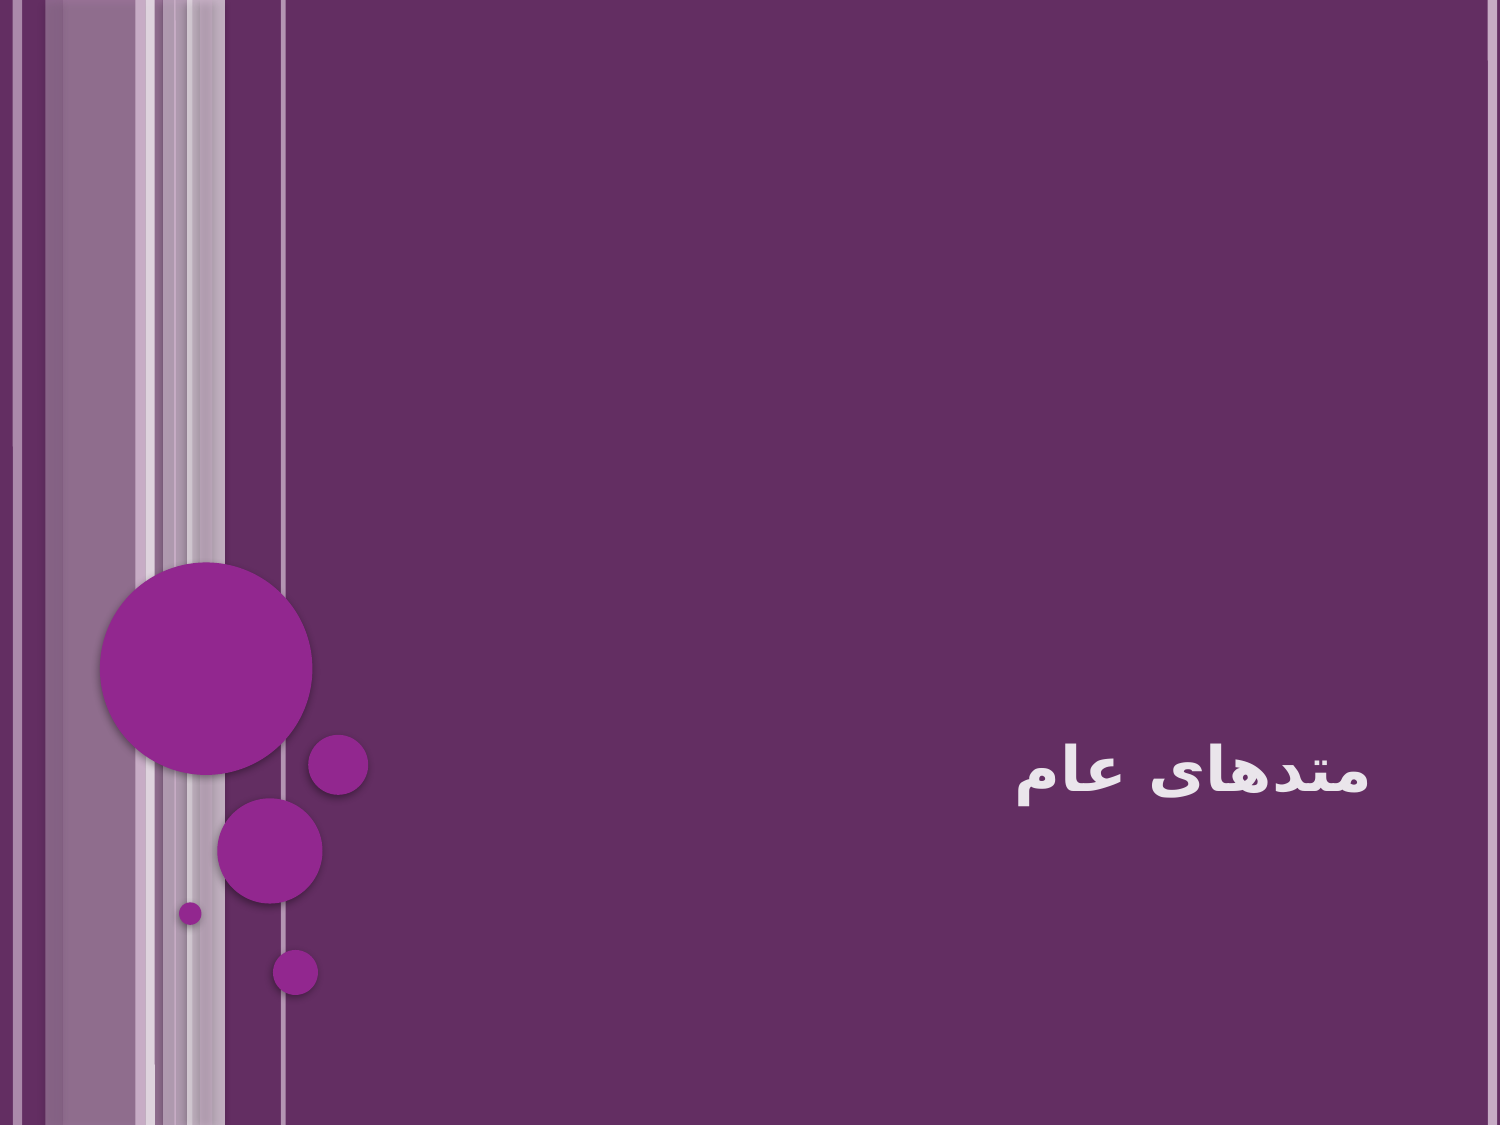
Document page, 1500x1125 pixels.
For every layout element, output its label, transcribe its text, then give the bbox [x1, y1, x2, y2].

title متدهای عام [375, 474, 1388, 812]
